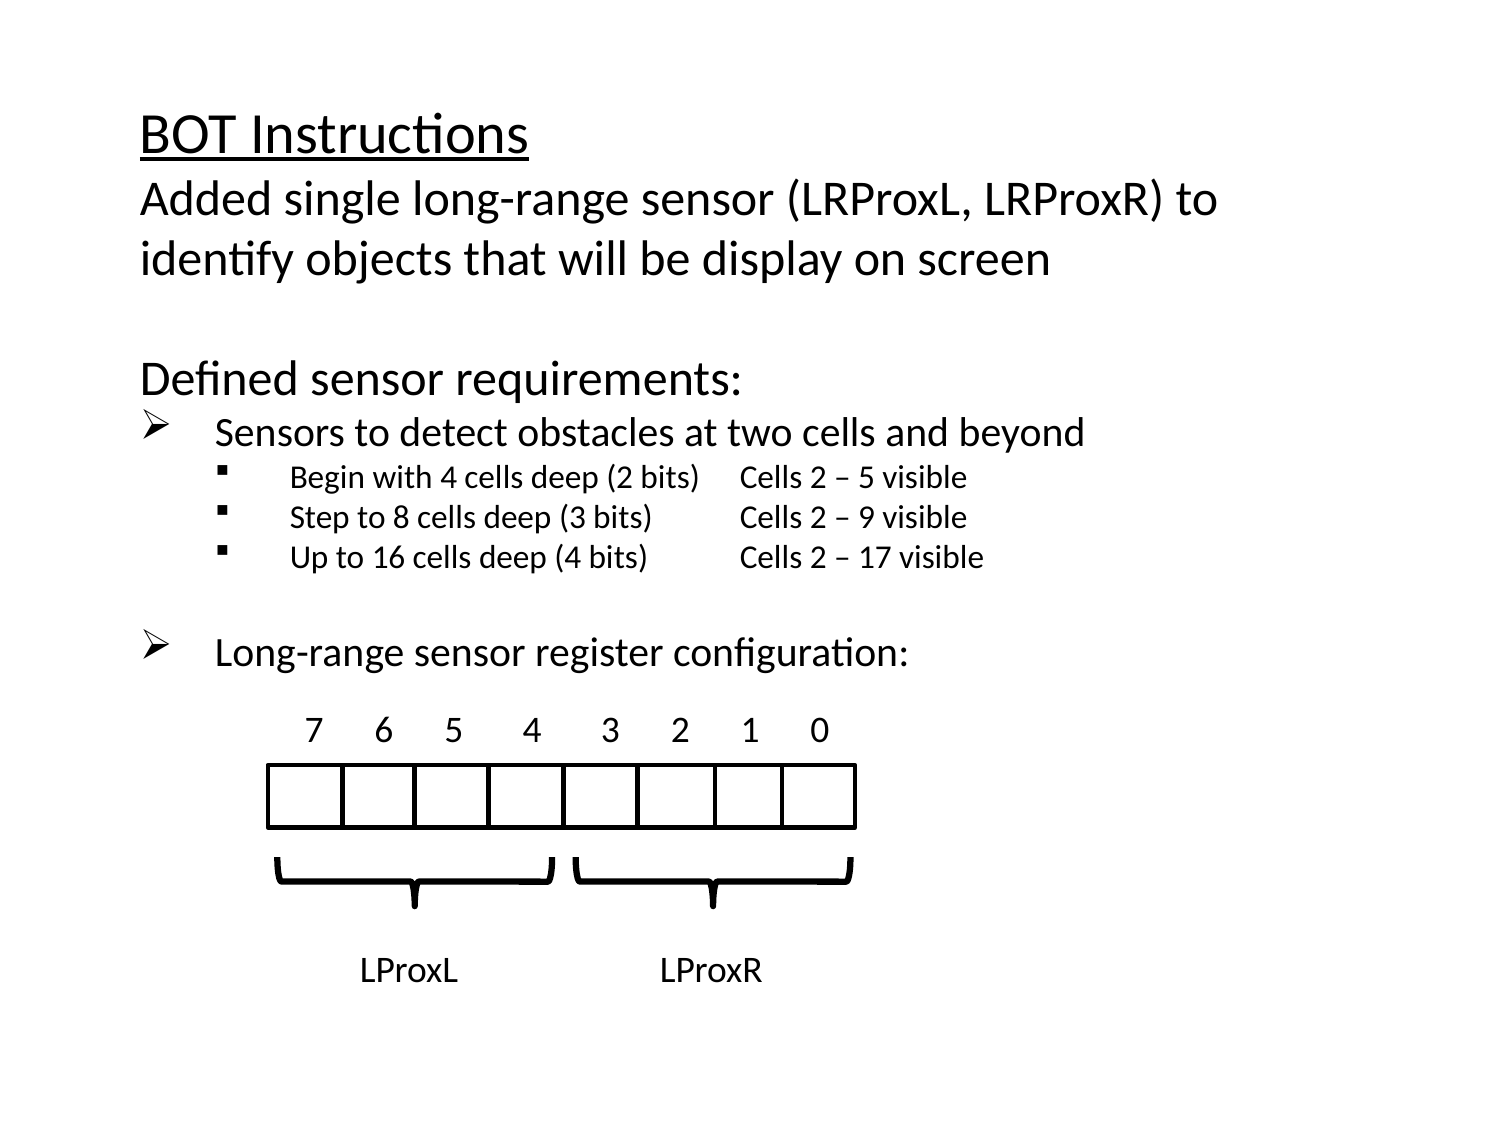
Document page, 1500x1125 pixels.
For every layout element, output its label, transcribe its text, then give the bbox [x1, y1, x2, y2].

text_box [267, 764, 856, 829]
text_box BOT Instructions Added single long-range sensor (LRProxL, LRProxR) to identify objects that will be display on screen Defined sensor requirements: Sensors to detect obstacles at two cells and beyond Begin with 4 cells deep (2 bits) Cells 2 – 5 visible Step to 8 cells deep (3 bits) Cells 2 – 9 visible Up to 16 cells deep (4 bits) Cells 2 – 17 visible Long-range sensor register configuration: [124, 87, 1388, 733]
text_box LProxL LProxR [344, 937, 778, 998]
text_box 7 6 5 4 3 2 1 0 [289, 697, 846, 757]
text_box [574, 857, 852, 907]
text_box [276, 857, 553, 907]
